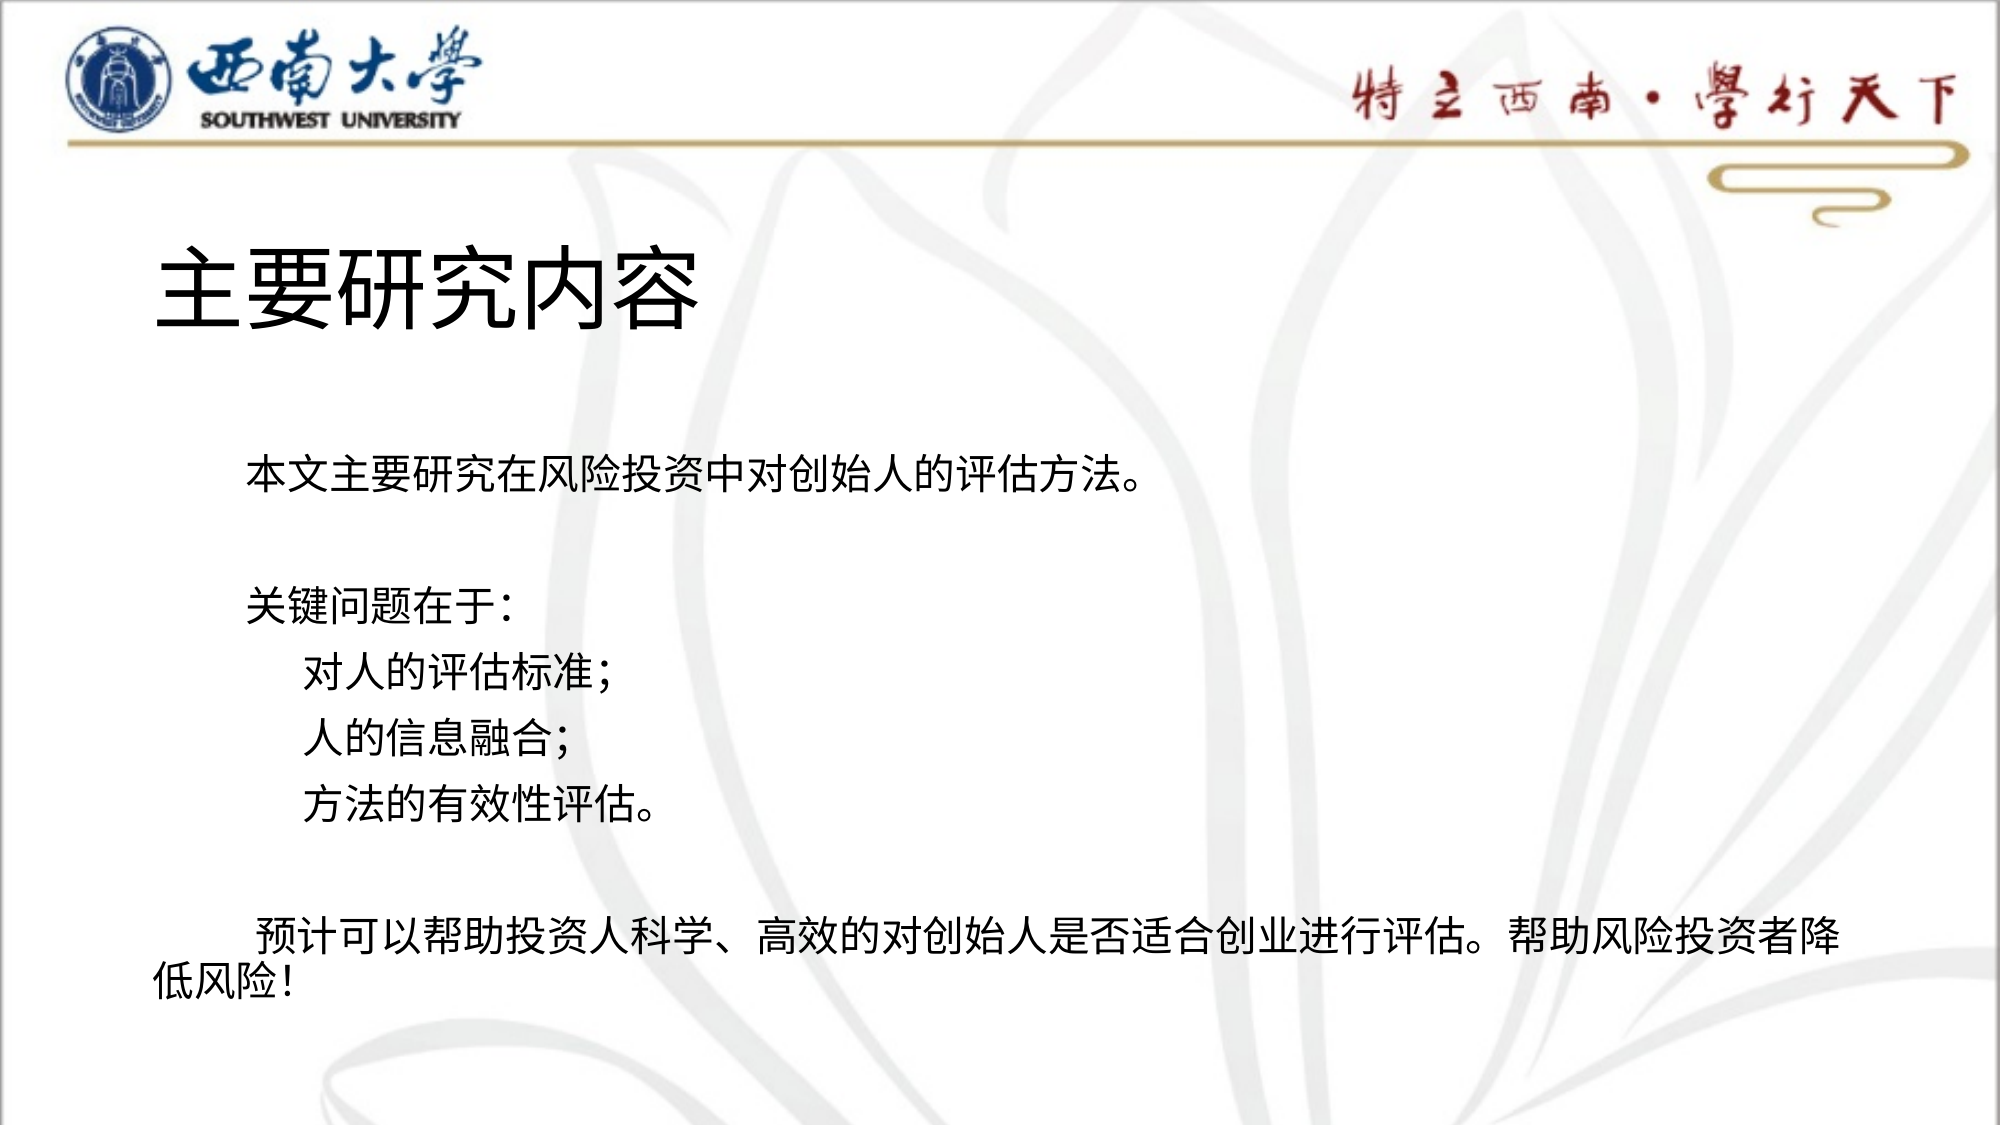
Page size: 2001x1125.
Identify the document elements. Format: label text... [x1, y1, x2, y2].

list 本文主要研究在风险投资中对创始人的评估方法。 关键问题在于： 对人的评估标准； 人的信息融合； 方法的有效性评估。 预计可以帮助投资人科学、高效的对创始人是否适合创业进行评估。帮助风险投资者降低风险！ [137, 446, 1863, 1014]
title 主要研究内容 [137, 184, 1863, 402]
picture [0, 0, 2000, 1125]
